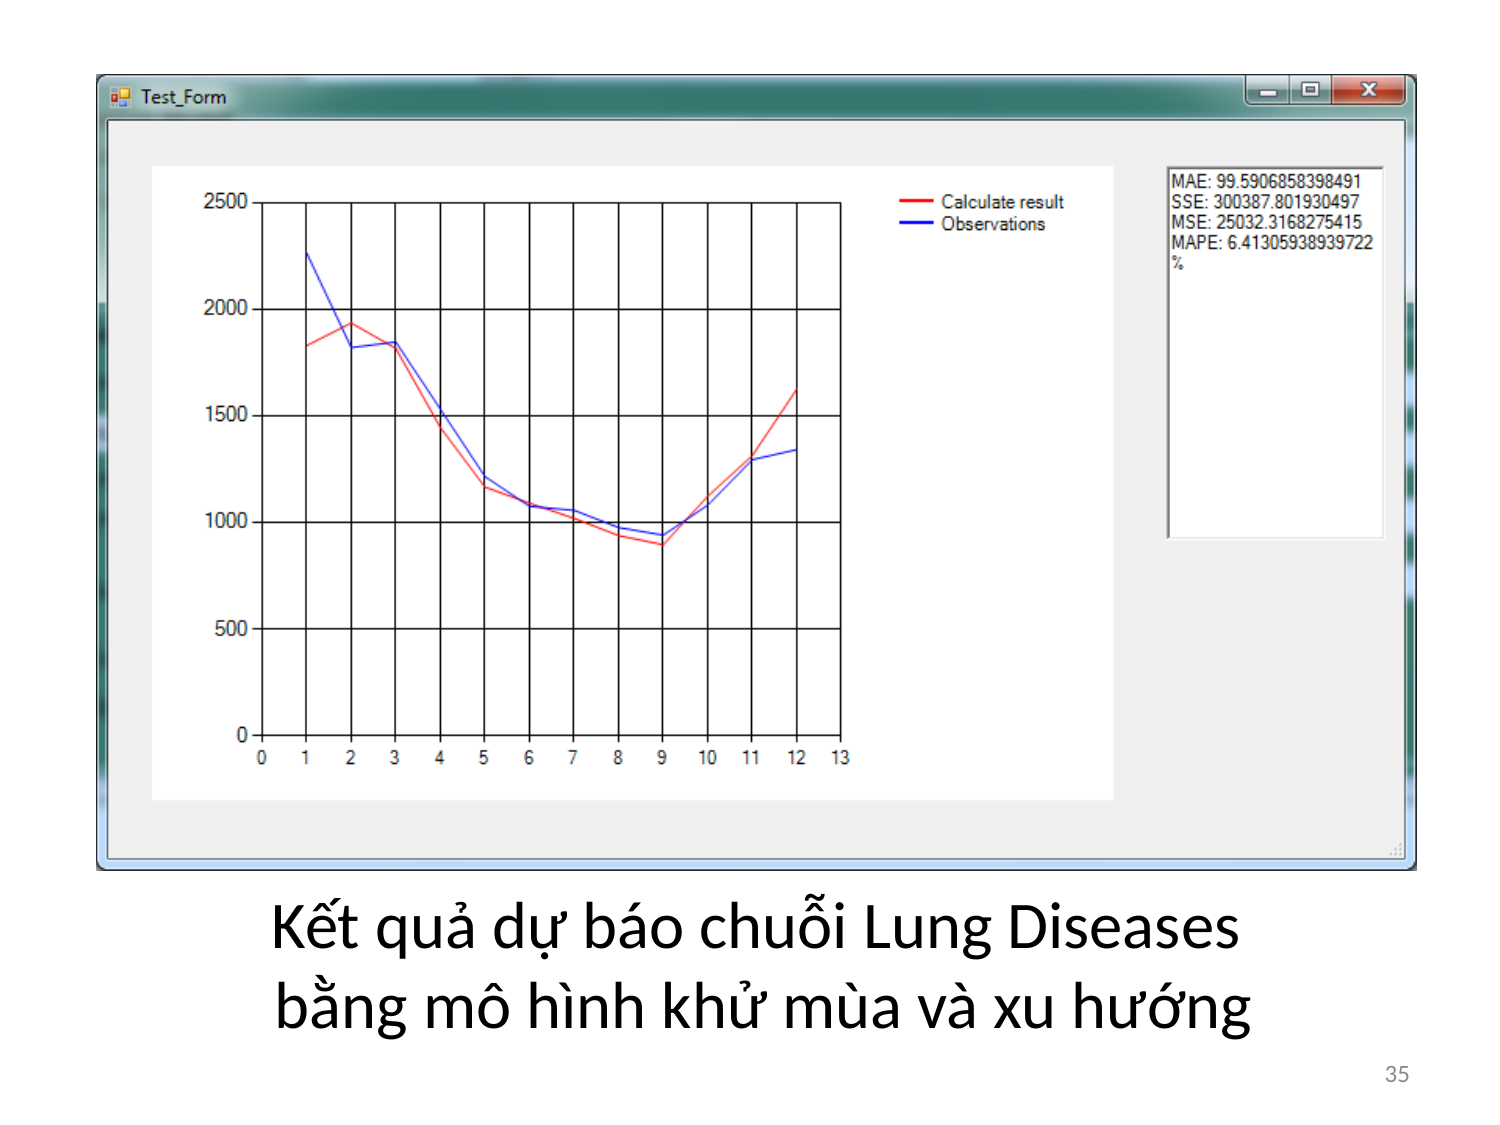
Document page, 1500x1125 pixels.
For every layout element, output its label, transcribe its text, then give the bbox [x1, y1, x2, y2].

picture [95, 74, 1417, 871]
slide_number 35 [1074, 1042, 1425, 1103]
text_box Kết quả dự báo chuỗi Lung Diseases bằng mô hình khử mùa và xu hướng [112, 880, 1400, 1050]
